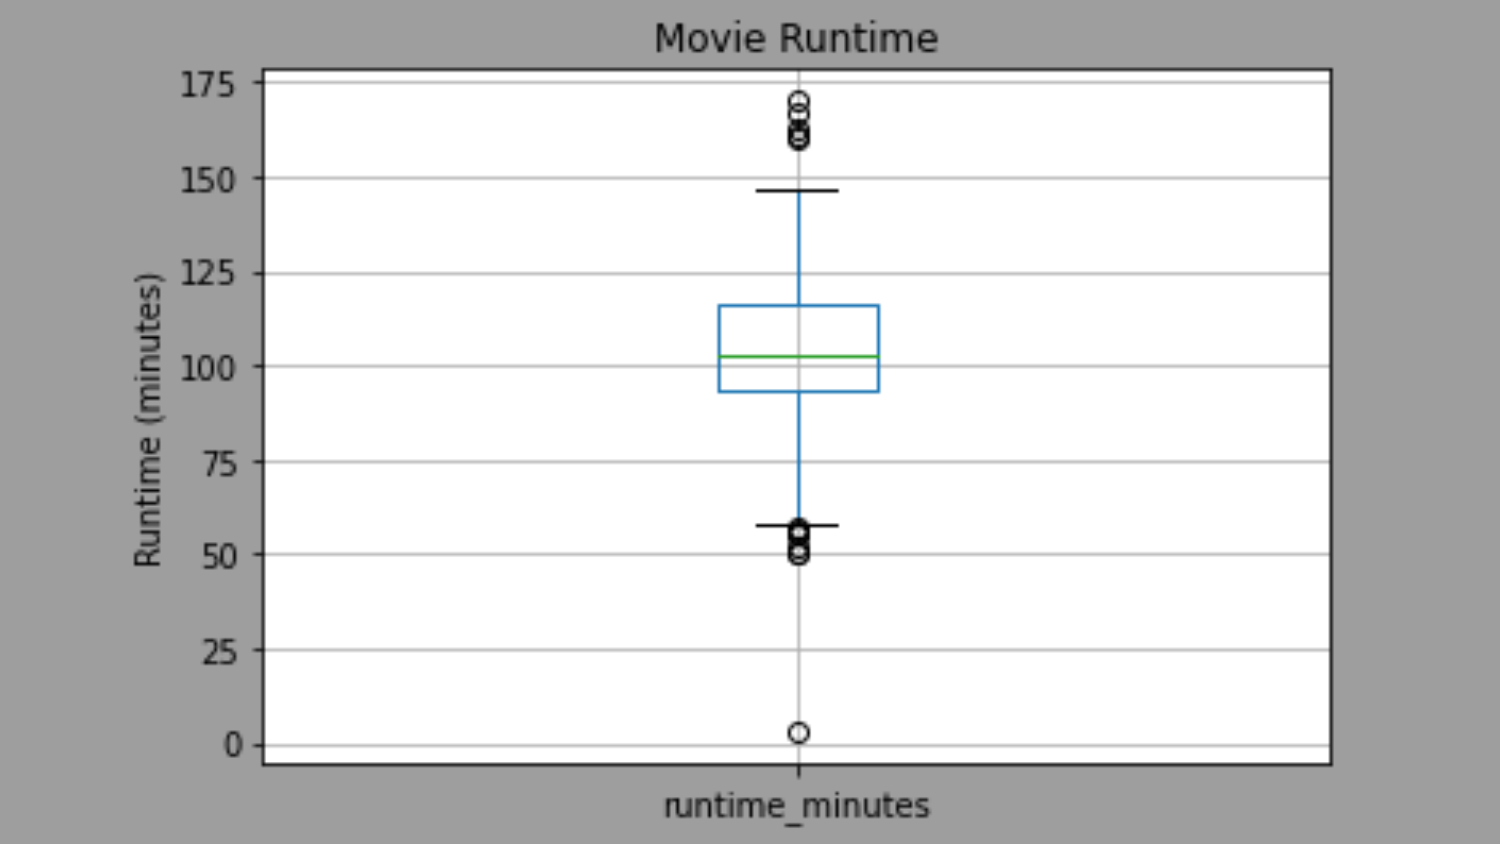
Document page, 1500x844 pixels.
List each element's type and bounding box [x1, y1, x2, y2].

picture [113, 0, 1353, 844]
